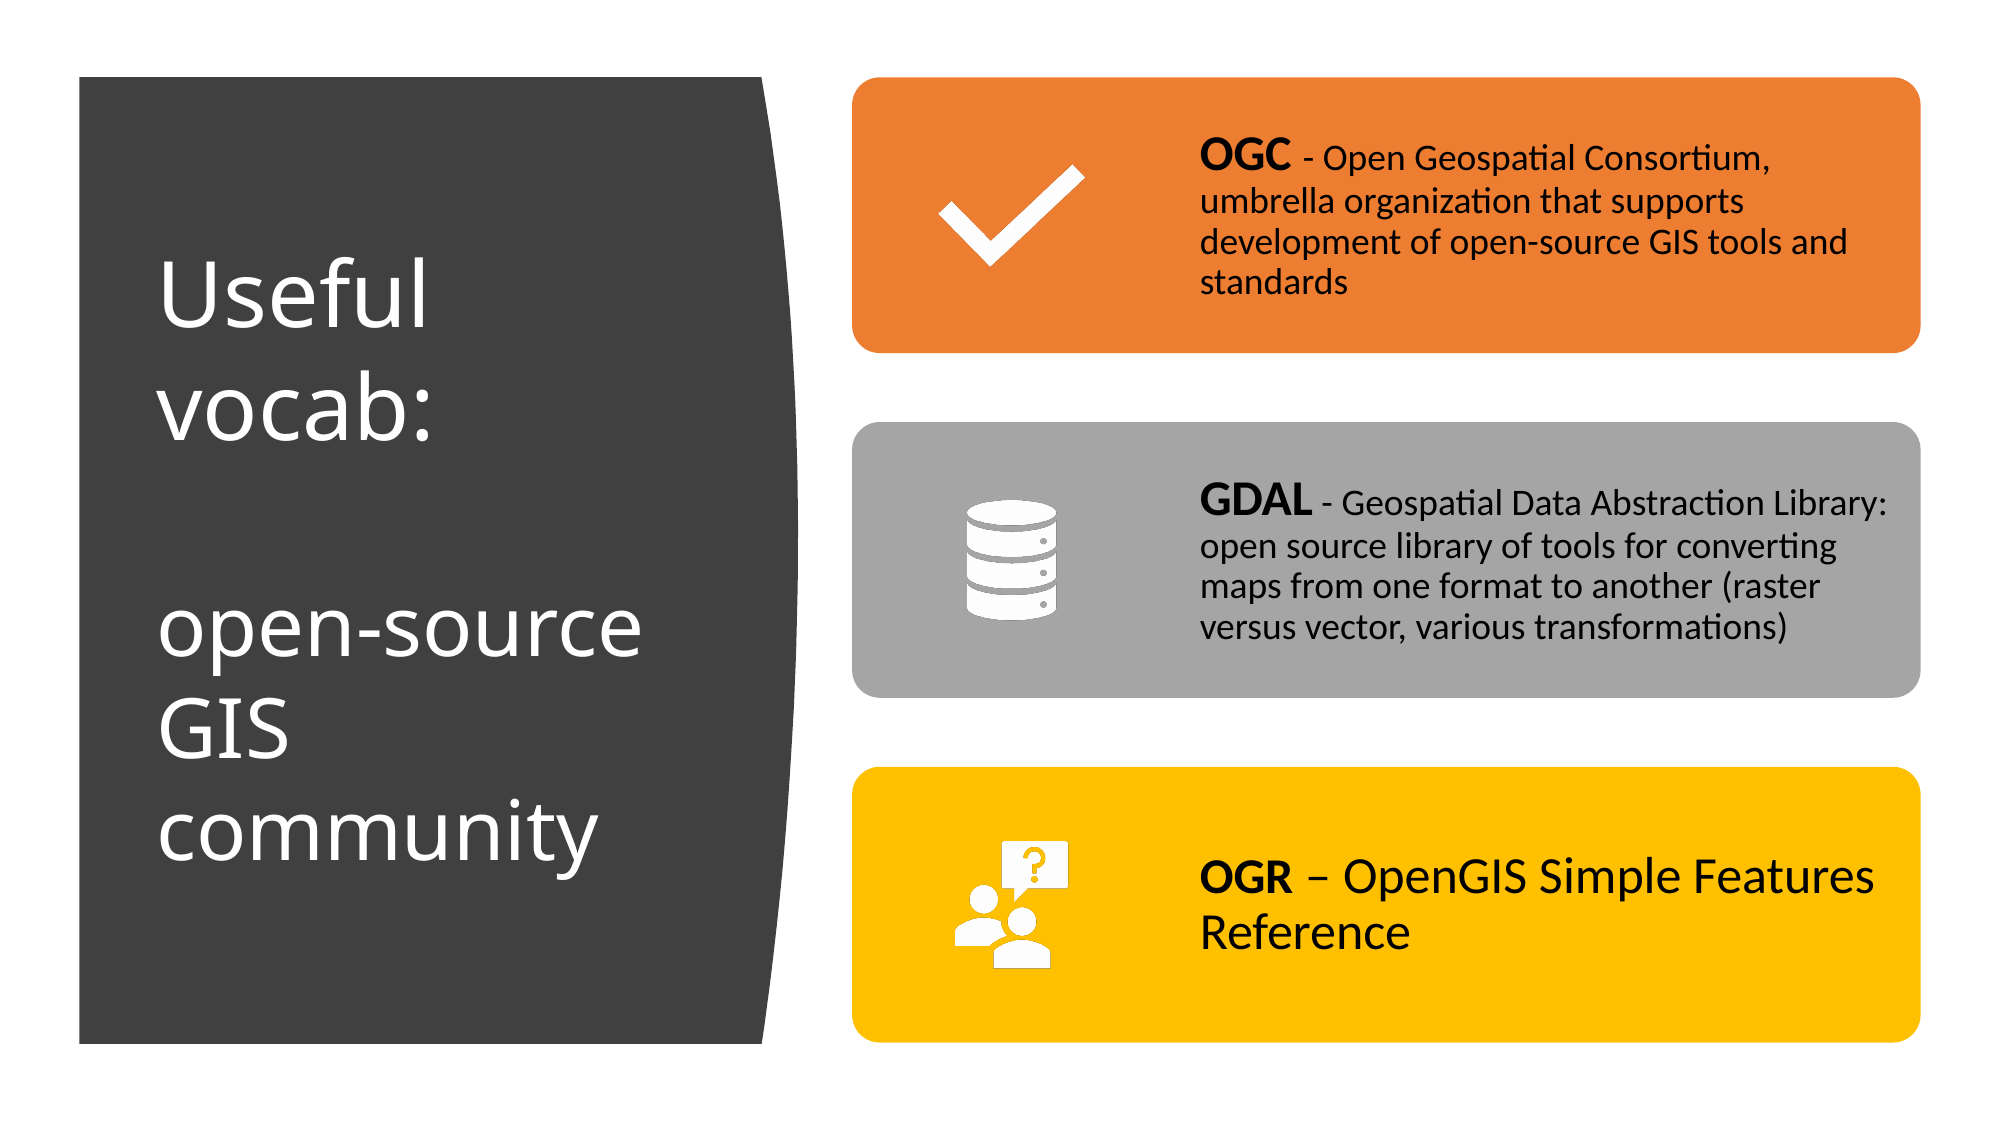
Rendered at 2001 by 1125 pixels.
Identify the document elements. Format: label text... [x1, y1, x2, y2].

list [852, 77, 1921, 1043]
text_box [78, 76, 800, 1045]
title Useful vocab: open-source GIS community [141, 166, 702, 953]
